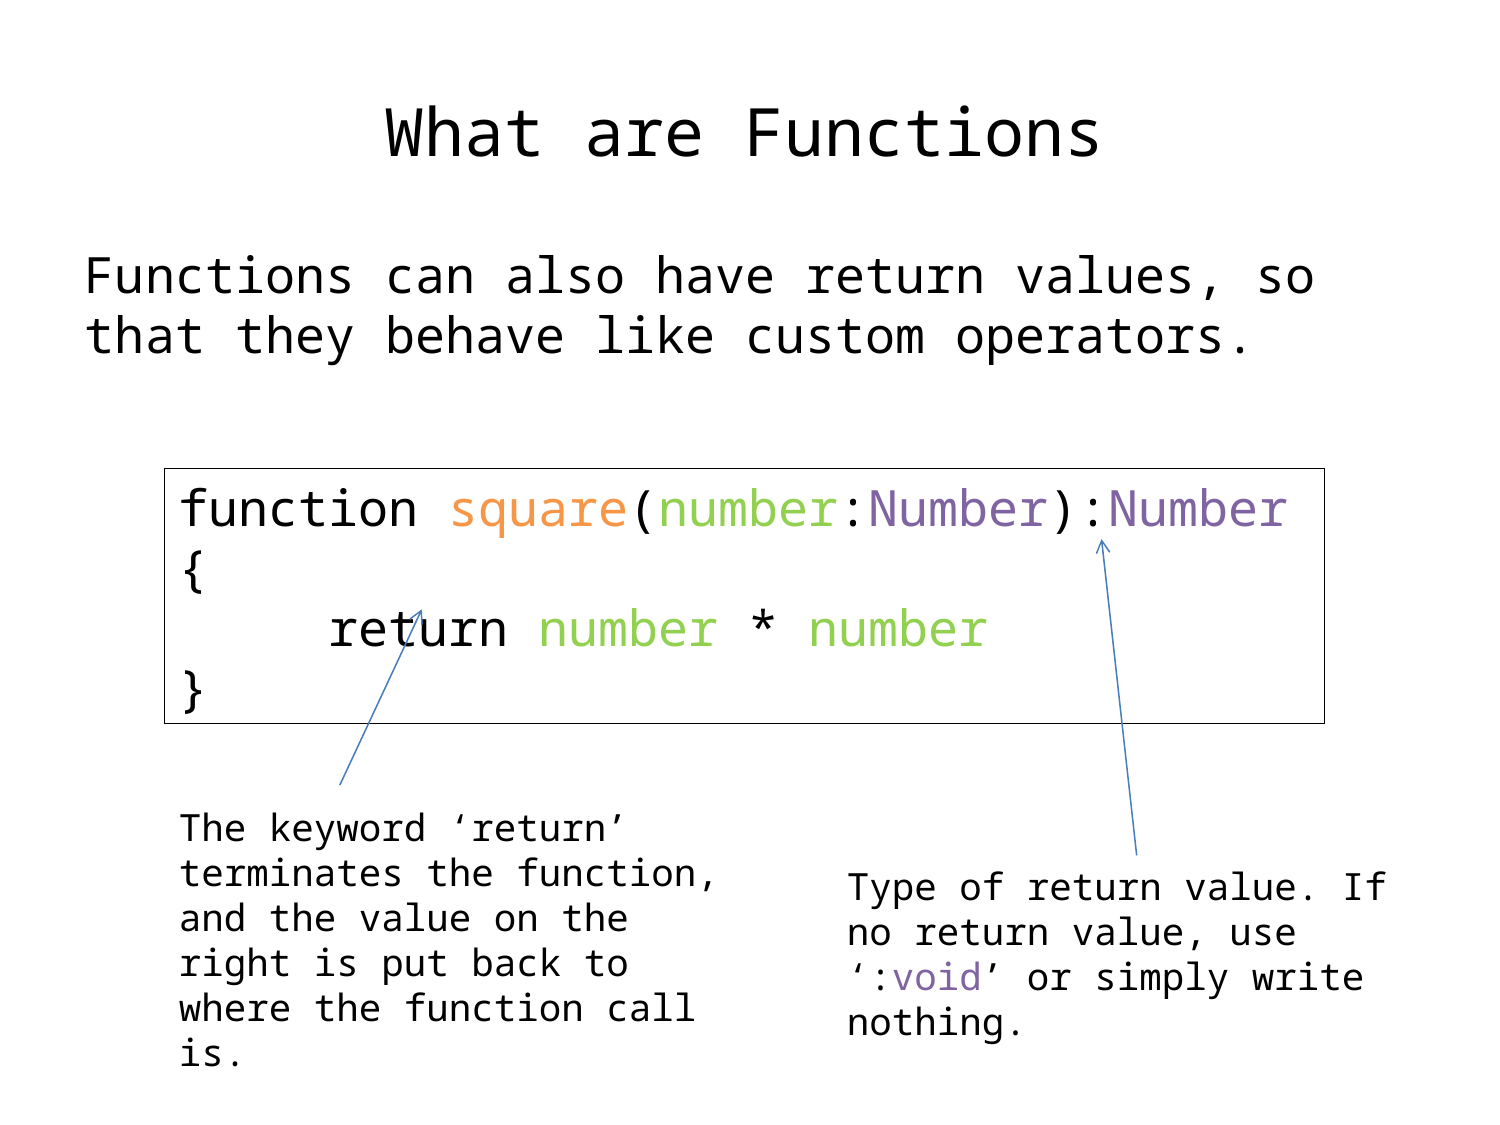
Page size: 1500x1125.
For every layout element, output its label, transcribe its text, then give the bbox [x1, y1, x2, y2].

text_box Functions can also have return values, so that they behave like custom operators. [70, 236, 1418, 372]
text_box Type of return value. If no return value, use ‘:void’ or simply write nothing. [832, 855, 1442, 1051]
text_box What are Functions [70, 81, 1418, 177]
text_box function square(number:Number):Number { return number * number } [164, 468, 1325, 724]
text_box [960, 679, 1278, 716]
text_box The keyword ‘return’ terminates the function, and the value on the right is put back to where the function call is. [164, 796, 774, 1082]
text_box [292, 656, 469, 739]
